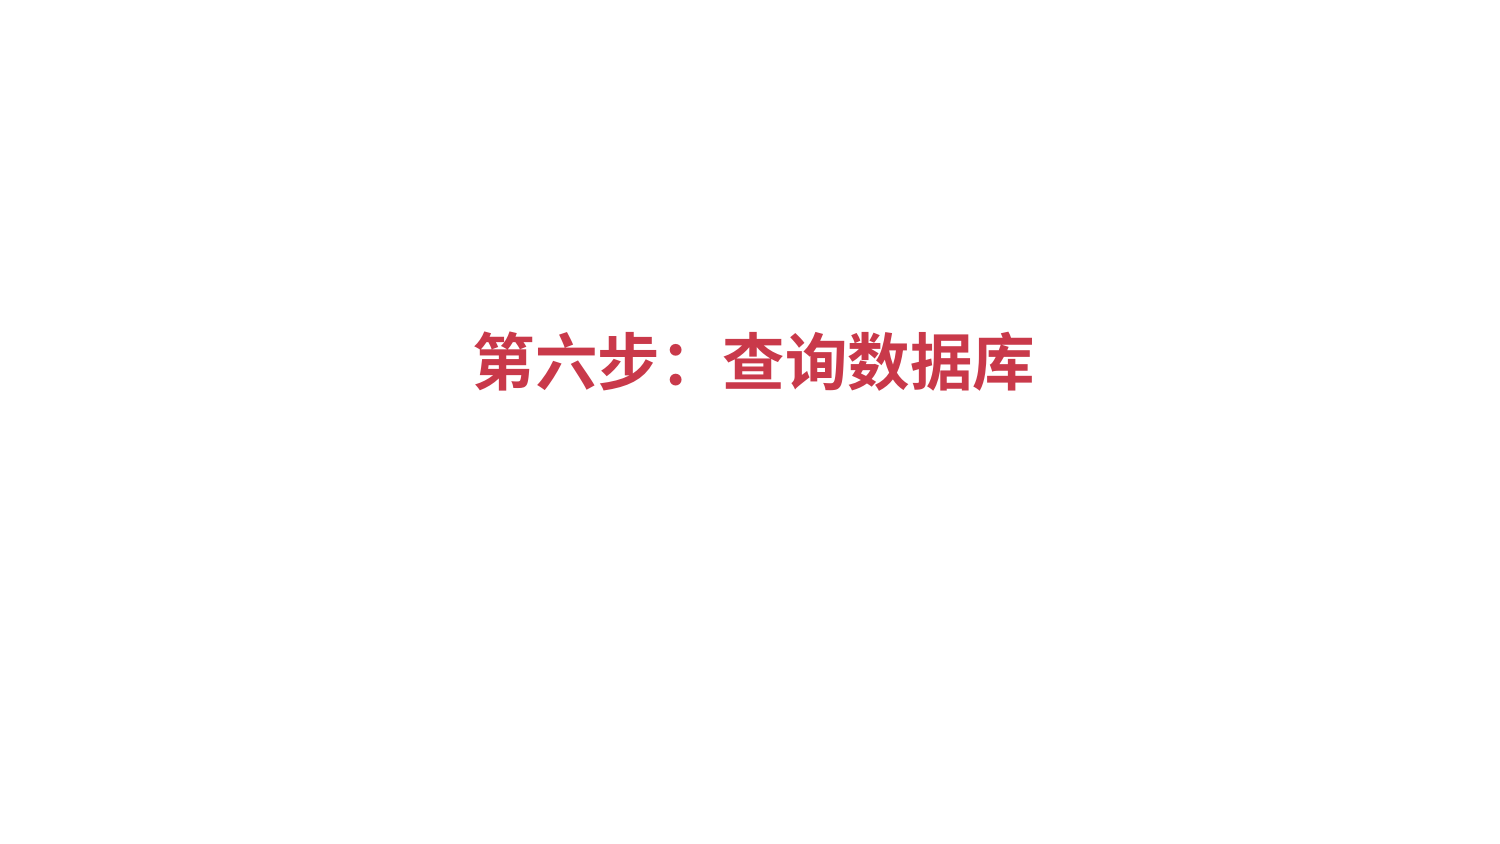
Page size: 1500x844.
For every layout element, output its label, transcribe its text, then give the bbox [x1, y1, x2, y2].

text_box 第六步：查询数据库 [457, 315, 1051, 406]
